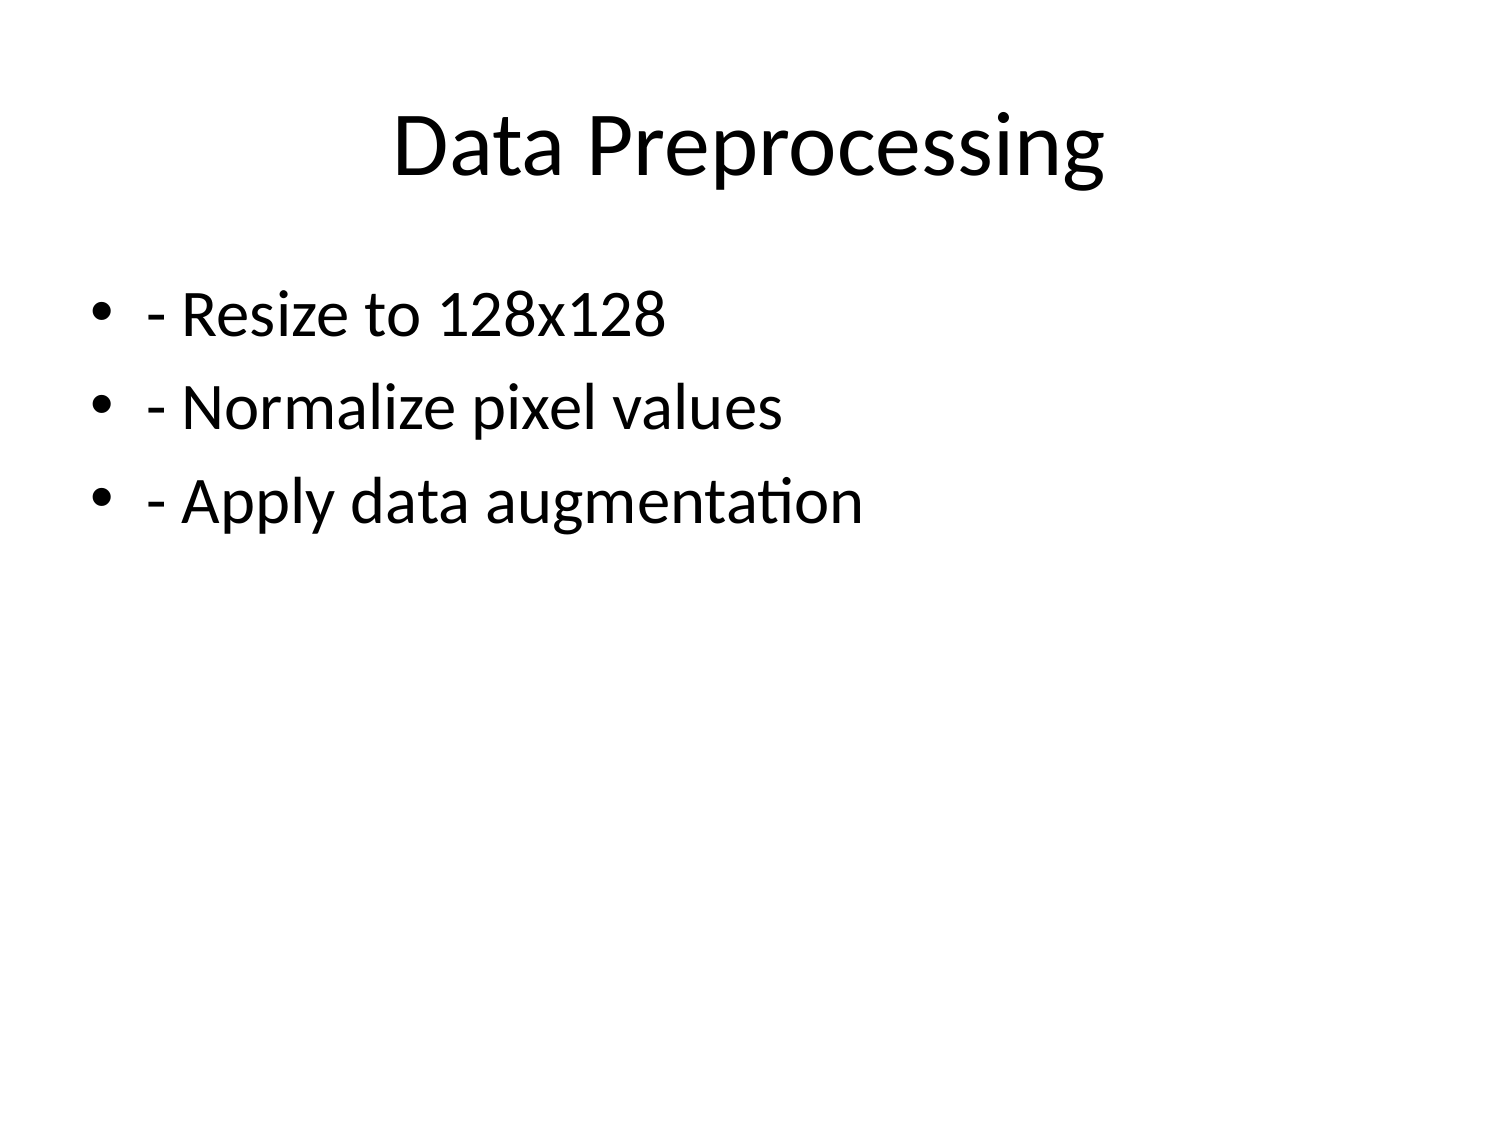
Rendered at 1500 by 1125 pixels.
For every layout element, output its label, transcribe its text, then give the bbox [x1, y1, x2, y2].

title Data Preprocessing [75, 45, 1425, 233]
list - Resize to 128x128 - Normalize pixel values - Apply data augmentation [75, 262, 1425, 1005]
